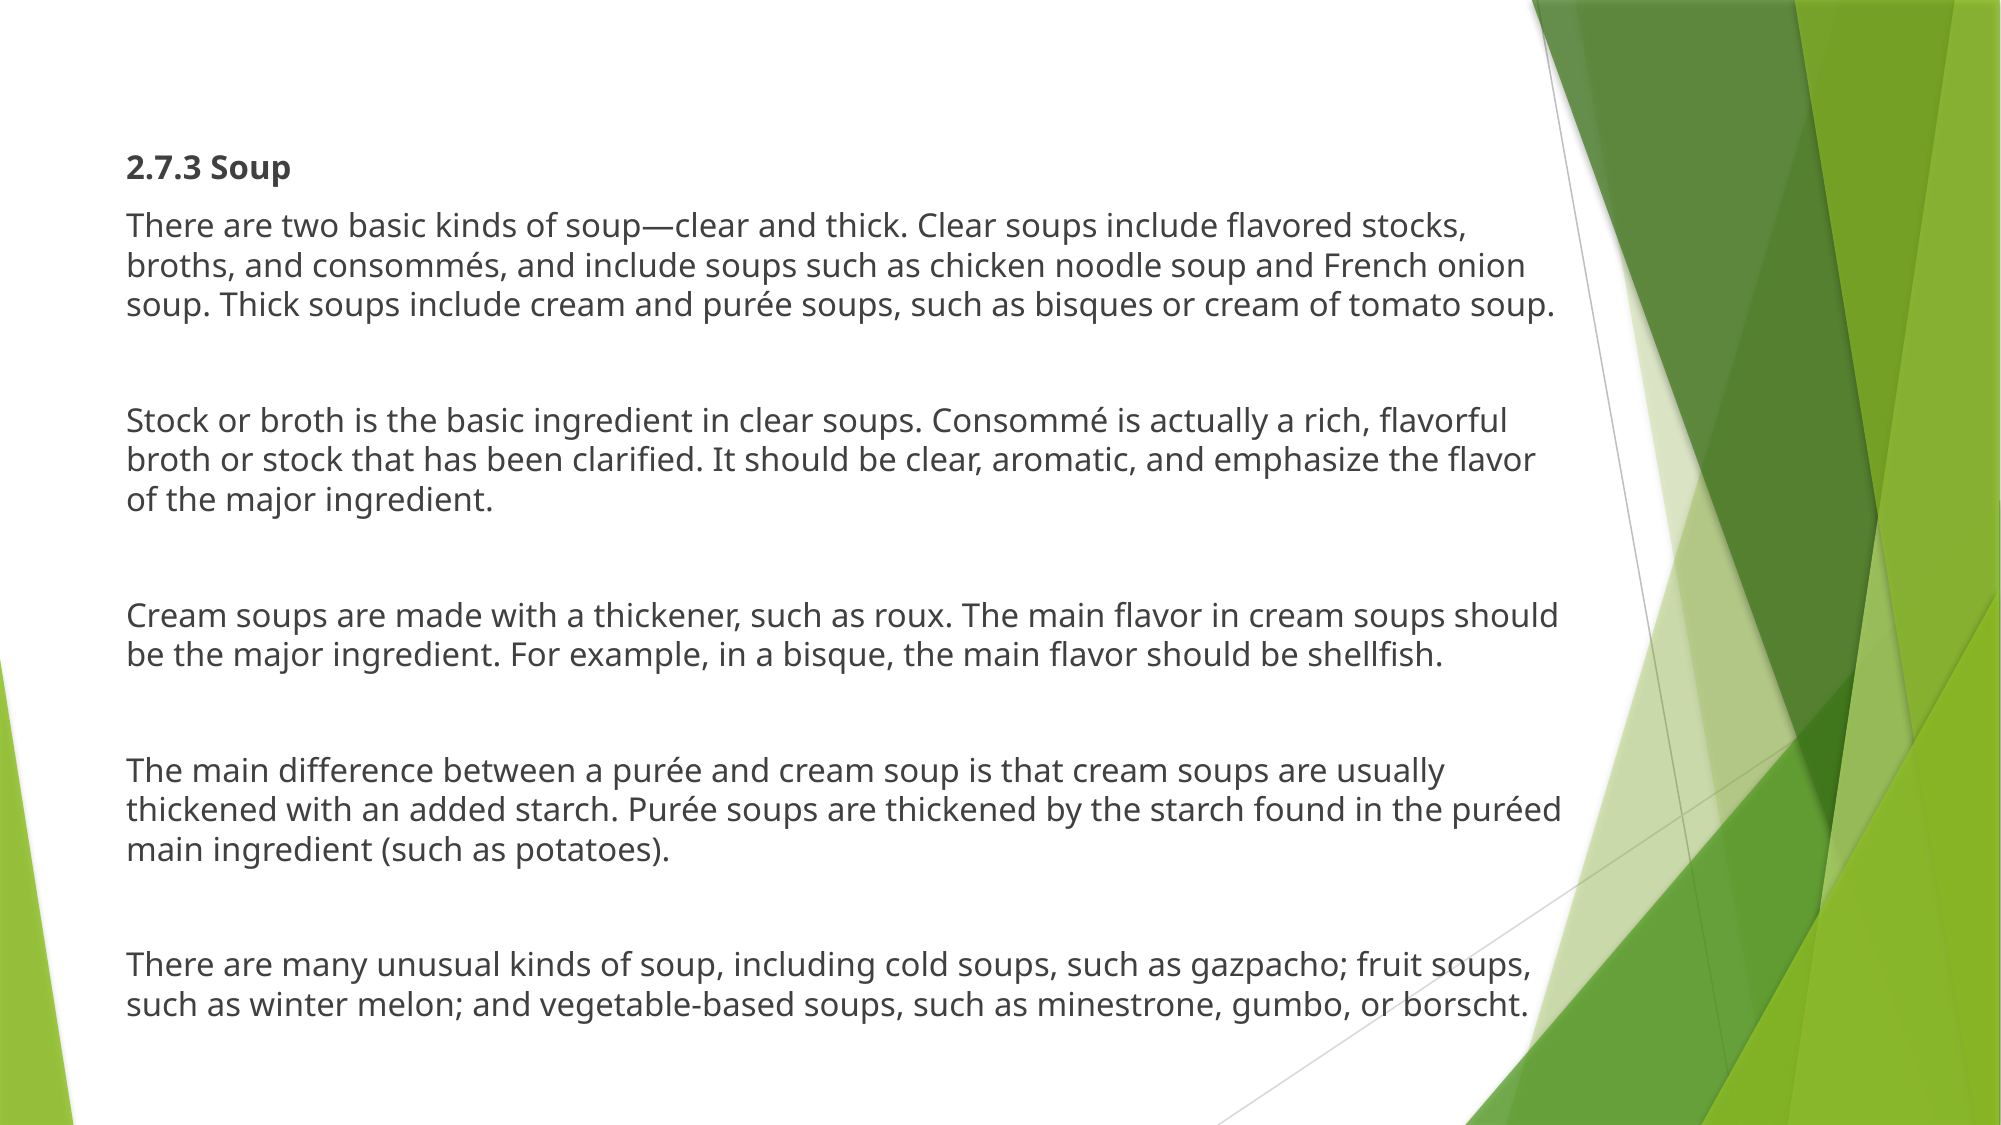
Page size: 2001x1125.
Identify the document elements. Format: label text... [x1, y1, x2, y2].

list 2.7.3 Soup There are two basic kinds of soup—clear and thick. Clear soups include flavored stocks, broths, and consommés, and include soups such as chicken noodle soup and French onion soup. Thick soups include cream and purée soups, such as bisques or cream of tomato soup. Stock or broth is the basic ingredient in clear soups. Consommé is actually a rich, flavorful broth or stock that has been clarified. It should be clear, aromatic, and emphasize the flavor of the major ingredient. Cream soups are made with a thickener, such as roux. The main flavor in cream soups should be the major ingredient. For example, in a bisque, the main flavor should be shellfish. The main difference between a purée and cream soup is that cream soups are usually thickened with an added starch. Purée soups are thickened by the starch found in the puréed main ingredient (such as potatoes). There are many unusual kinds of soup, including cold soups, such as gazpacho; fruit soups, such as winter melon; and vegetable-based soups, such as minestrone, gumbo, or borscht. [111, 139, 1585, 1059]
